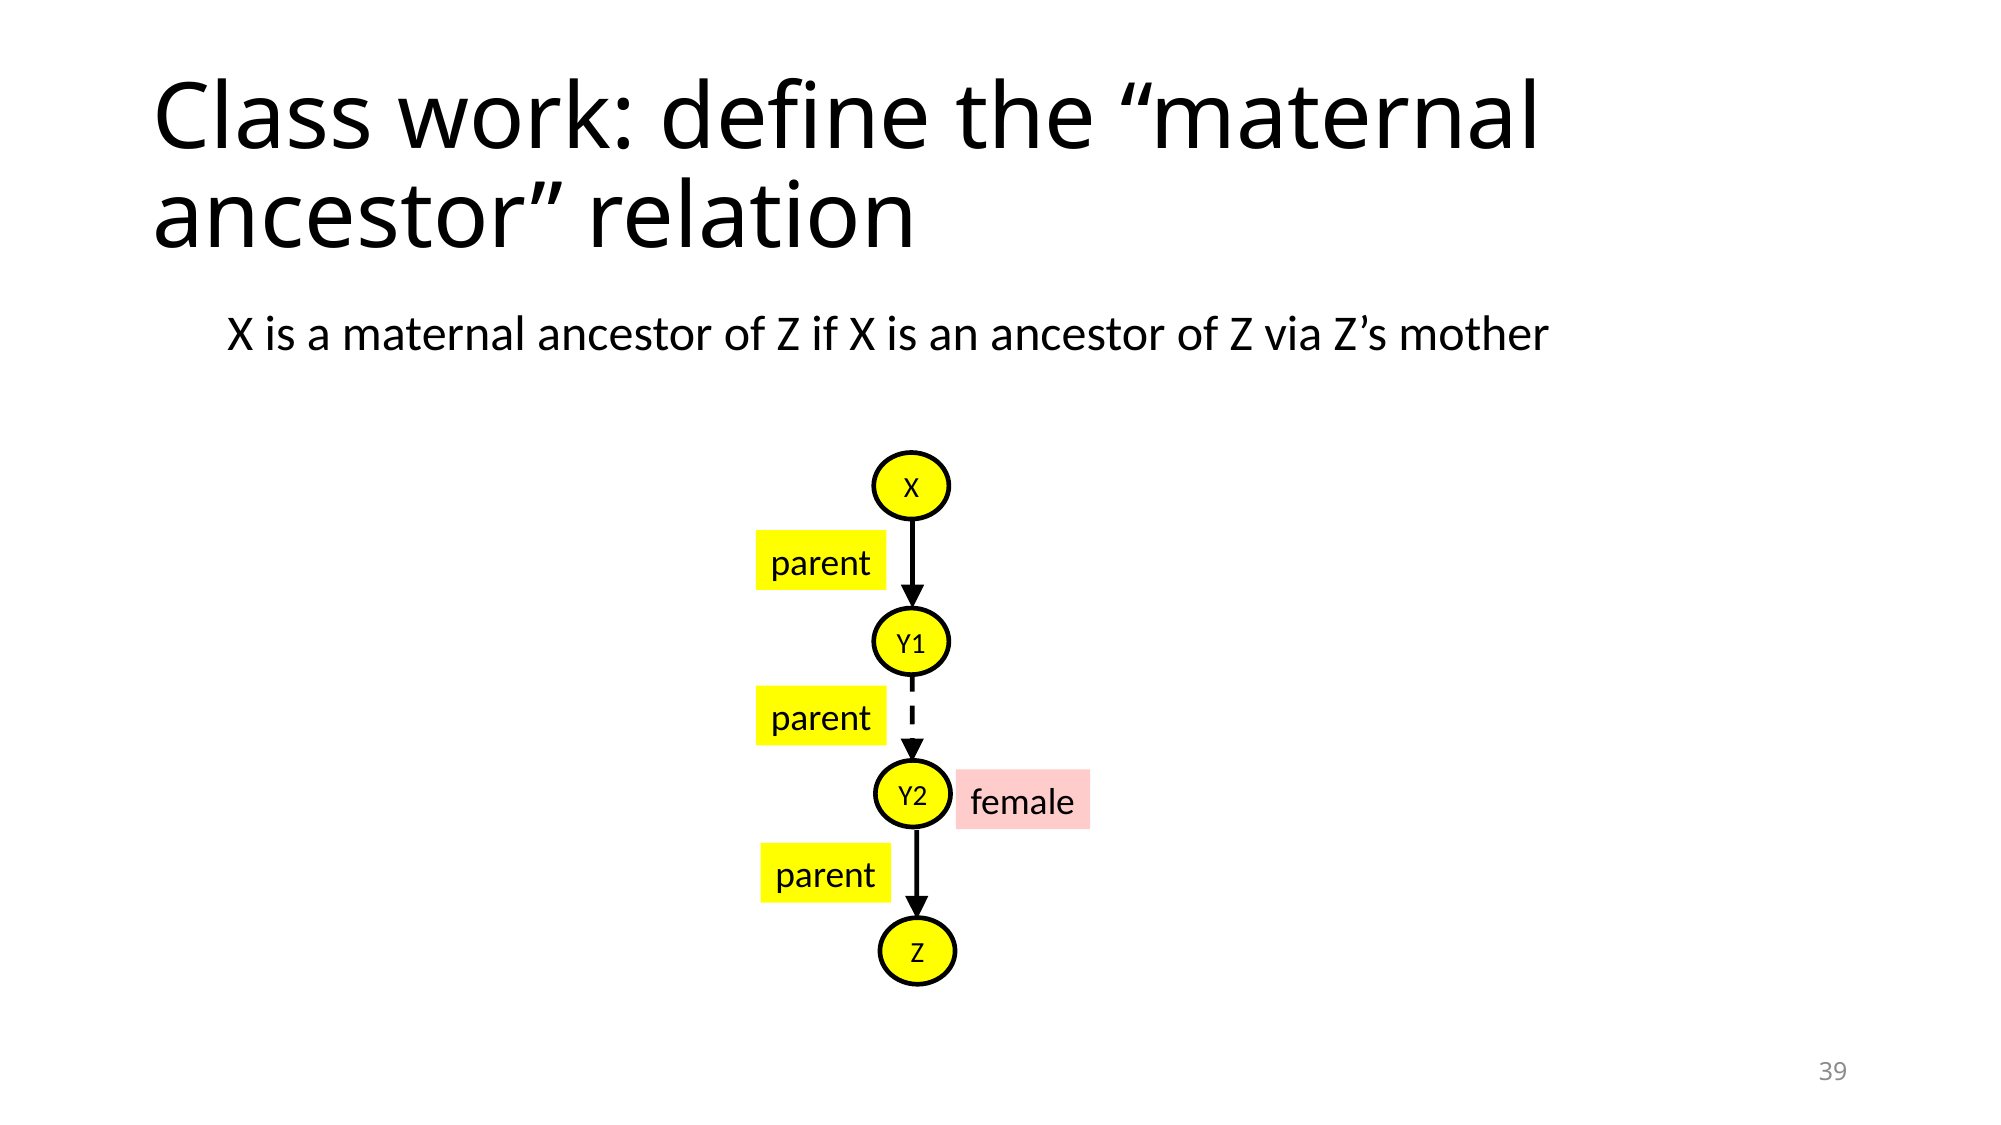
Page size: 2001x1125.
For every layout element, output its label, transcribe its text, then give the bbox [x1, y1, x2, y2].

list X is a maternal ancestor of Z if X is an ancestor of Z via Z’s mother [137, 299, 1863, 1014]
title Class work: define the “maternal ancestor” relation [137, 59, 1863, 278]
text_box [754, 452, 1091, 985]
slide_number 39 [1412, 1042, 1863, 1103]
